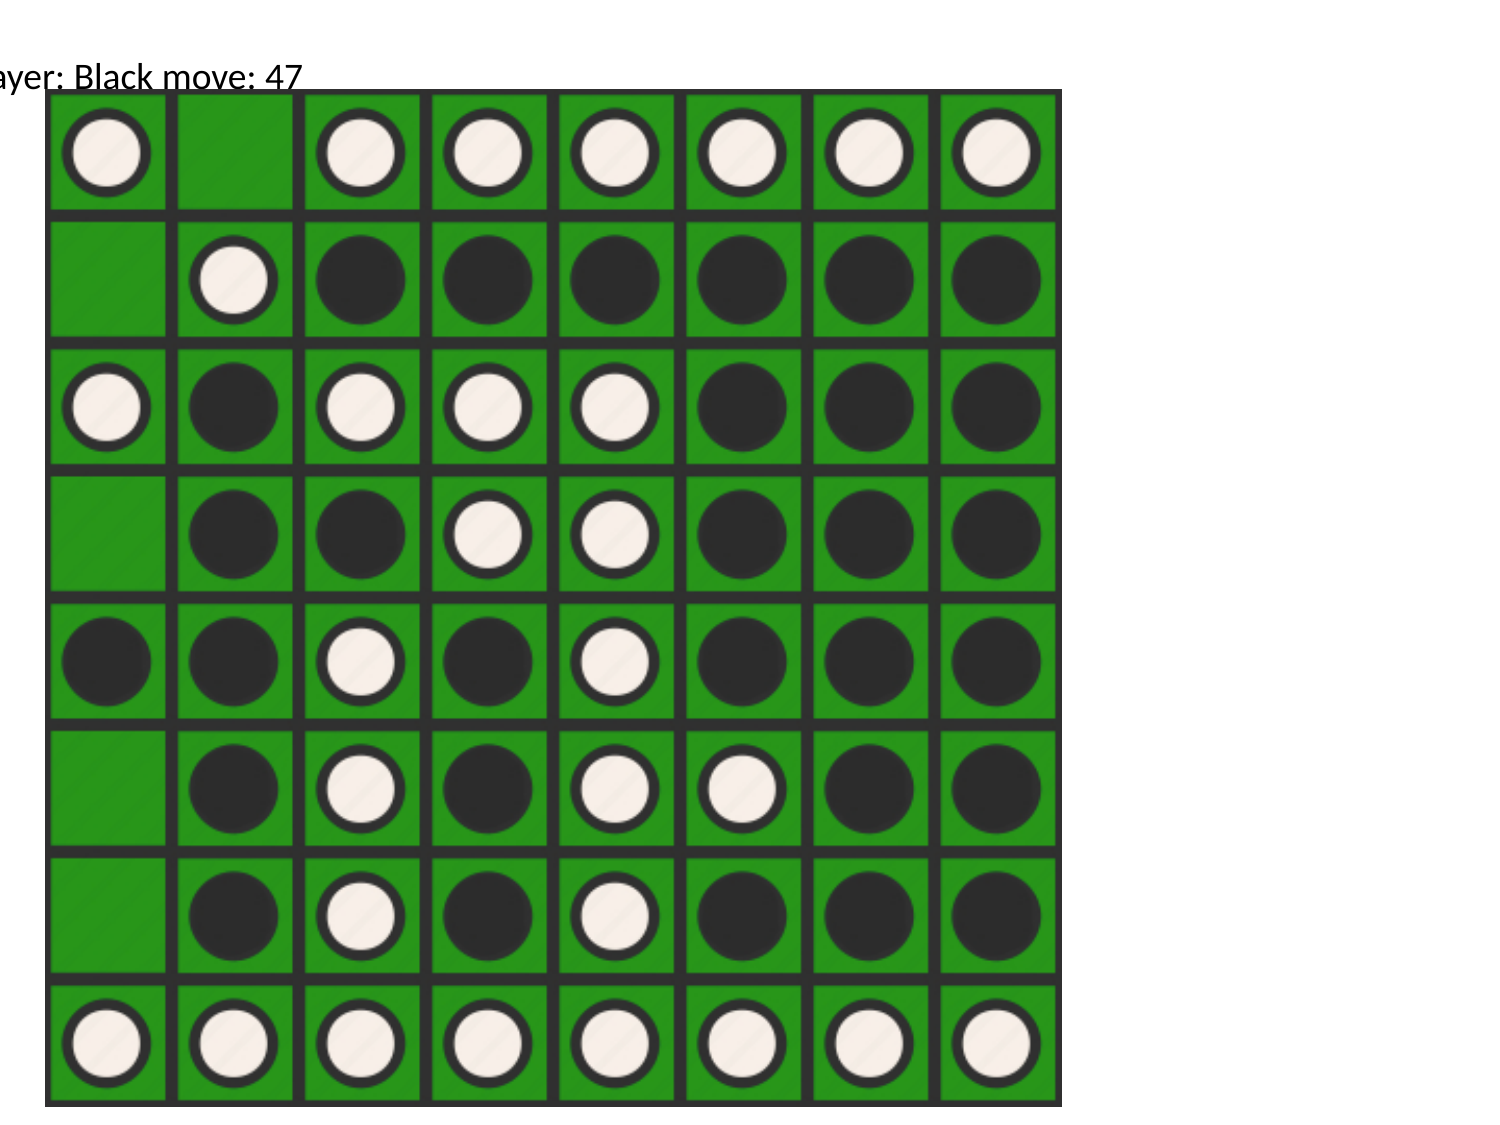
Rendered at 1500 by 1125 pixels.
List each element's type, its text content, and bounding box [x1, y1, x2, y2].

picture [44, 89, 1062, 1107]
text_box turn: 55 player: Black move: 47 [0, 44, 319, 105]
